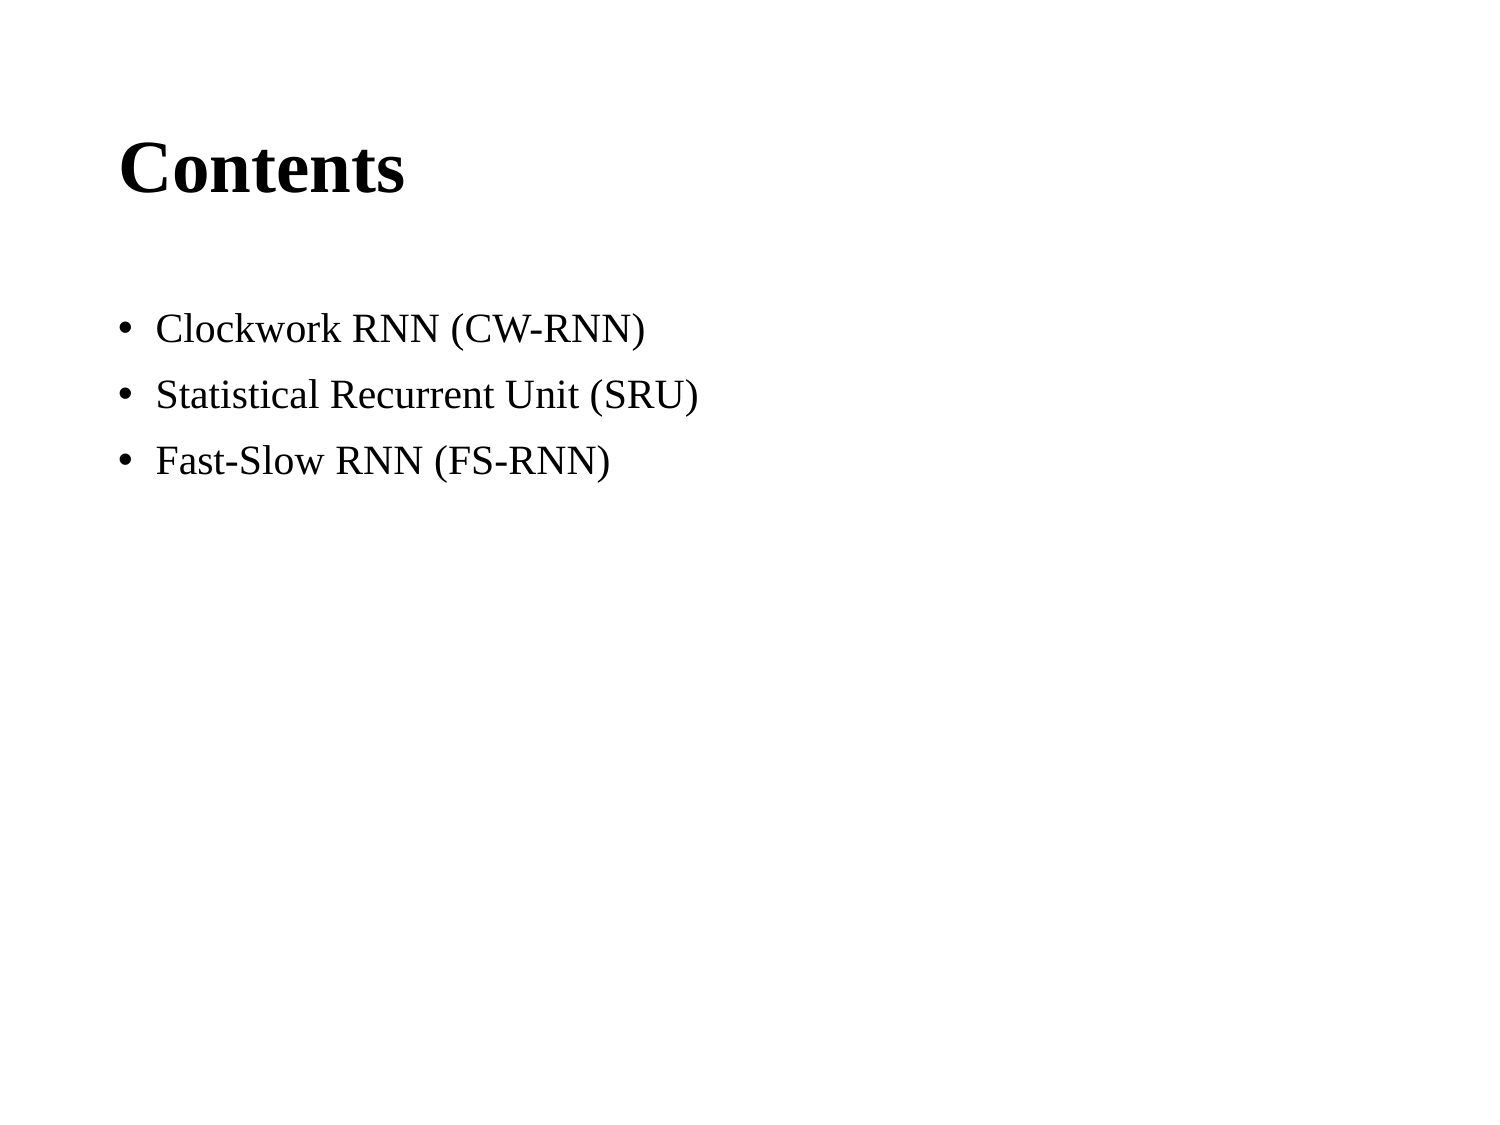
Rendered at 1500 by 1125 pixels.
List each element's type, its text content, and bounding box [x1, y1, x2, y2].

list Clockwork RNN (CW-RNN) Statistical Recurrent Unit (SRU) Fast-Slow RNN (FS-RNN) [103, 299, 1397, 1014]
title Contents [103, 59, 1397, 278]
